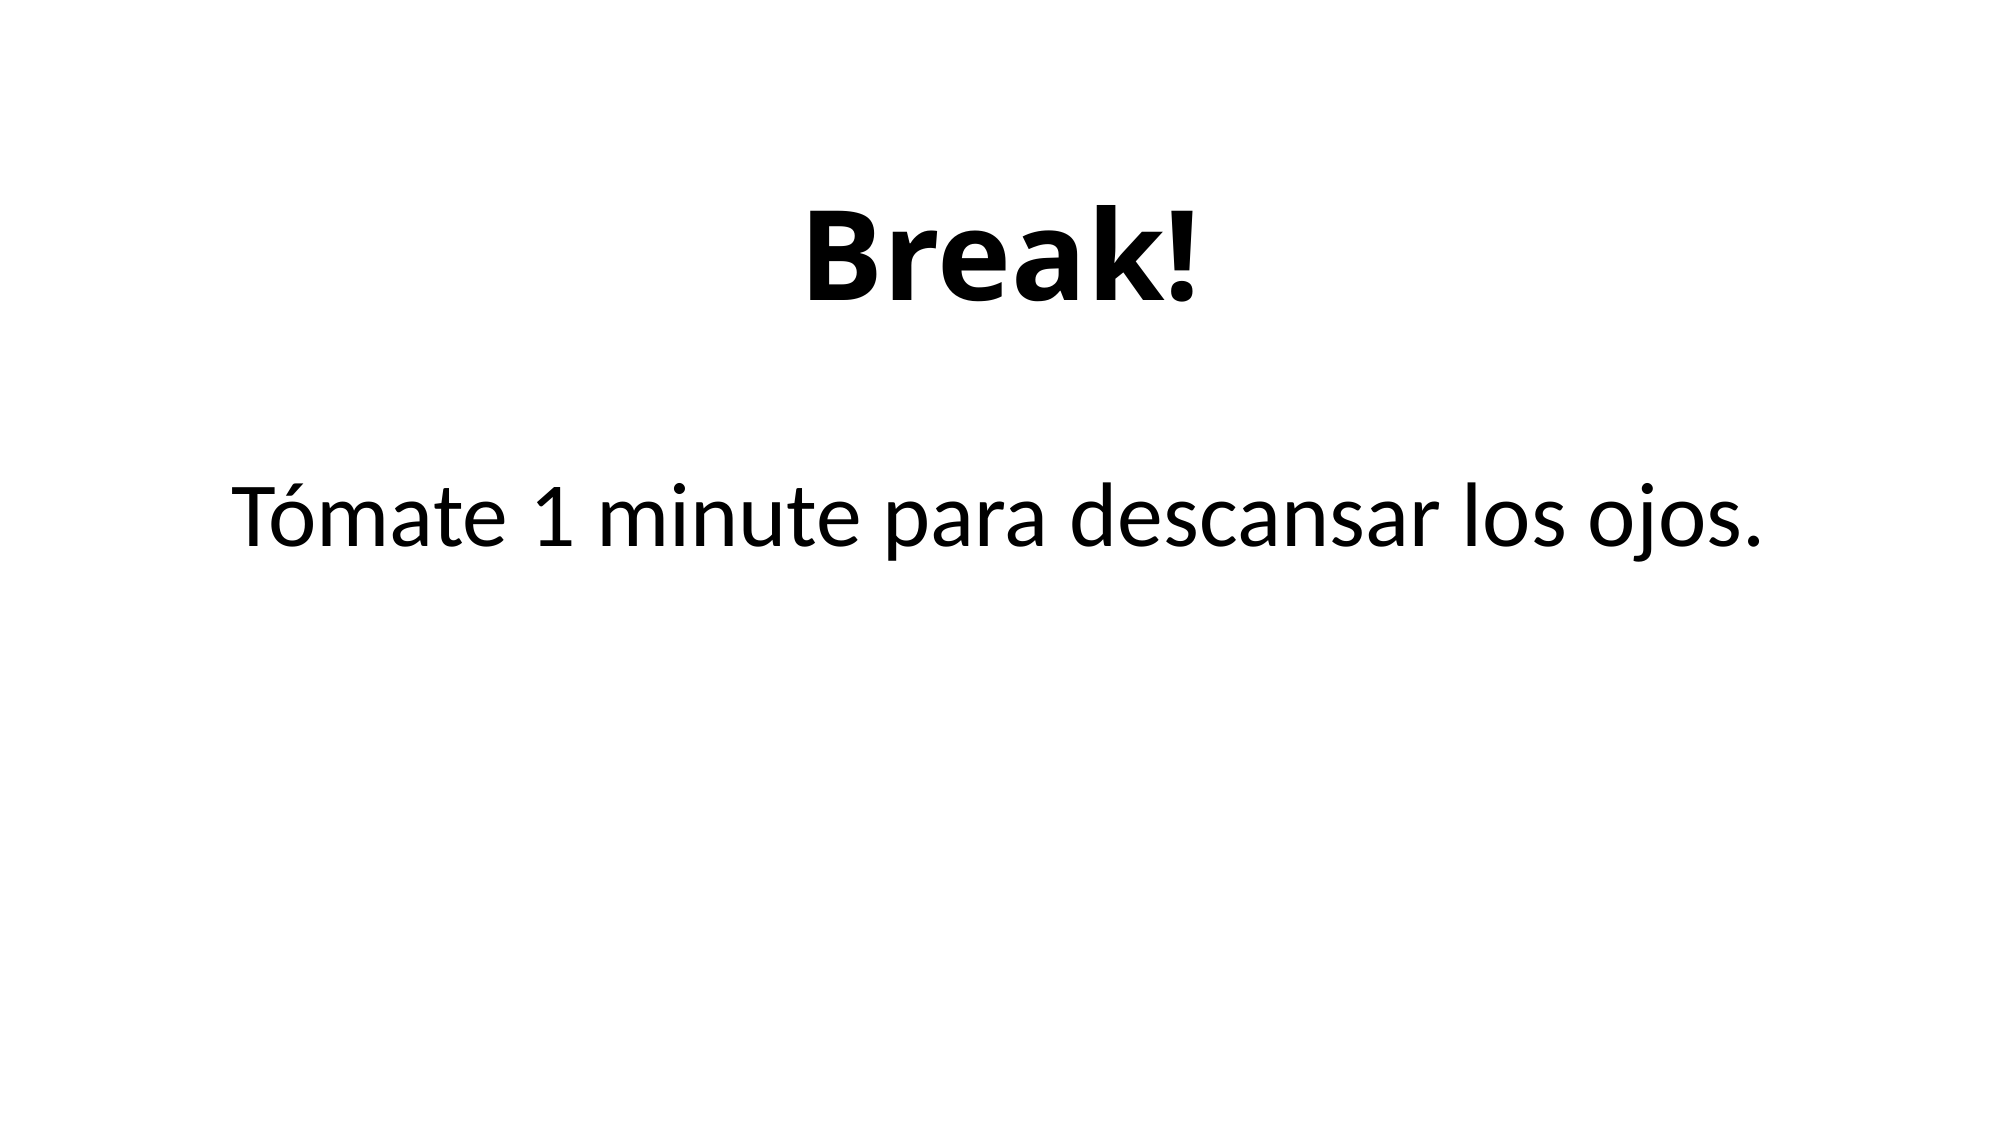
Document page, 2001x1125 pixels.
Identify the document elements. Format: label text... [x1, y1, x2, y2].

list Tómate 1 minute para descansar los ojos. [137, 460, 1863, 1014]
title Break! [137, 59, 1863, 460]
